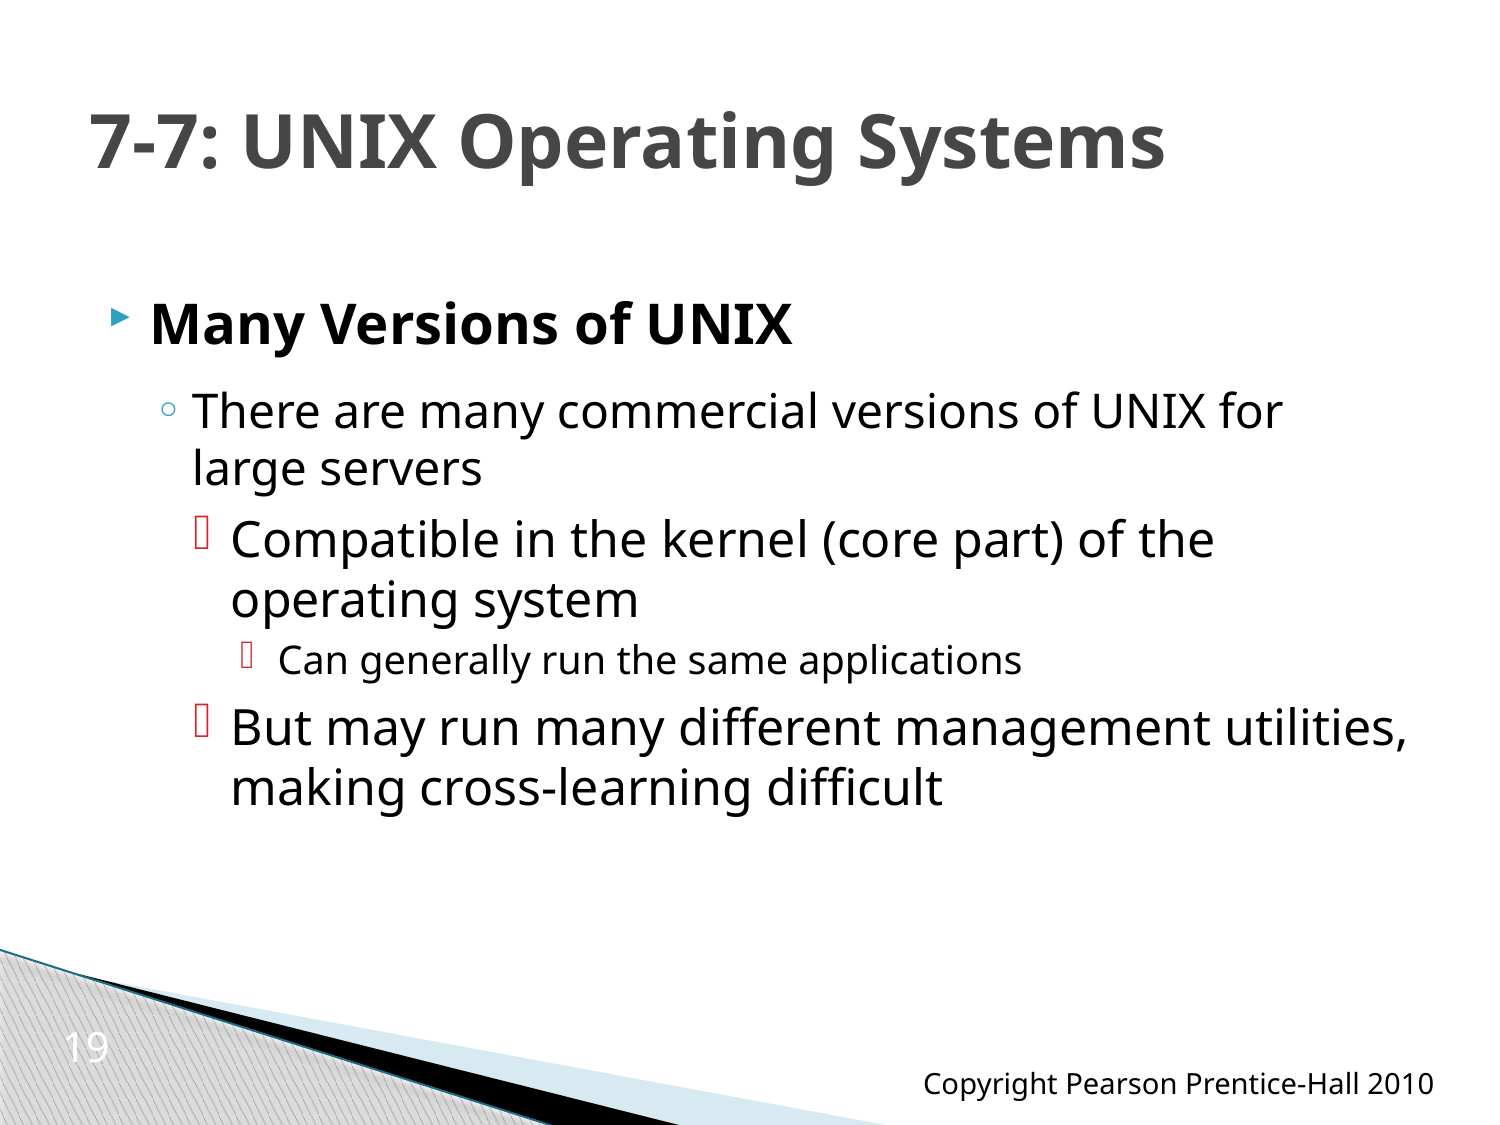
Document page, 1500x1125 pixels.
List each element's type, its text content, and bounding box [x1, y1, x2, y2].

list Many Versions of UNIX There are many commercial versions of UNIX for large servers Compatible in the kernel (core part) of the operating system Can generally run the same applications But may run many different management utilities, making cross-learning difficult [75, 280, 1425, 875]
footer Copyright Pearson Prentice-Hall 2010 [737, 1052, 1450, 1113]
title 7-7: UNIX Operating Systems [75, 45, 1425, 233]
slide_number 19 [0, 1025, 125, 1085]
